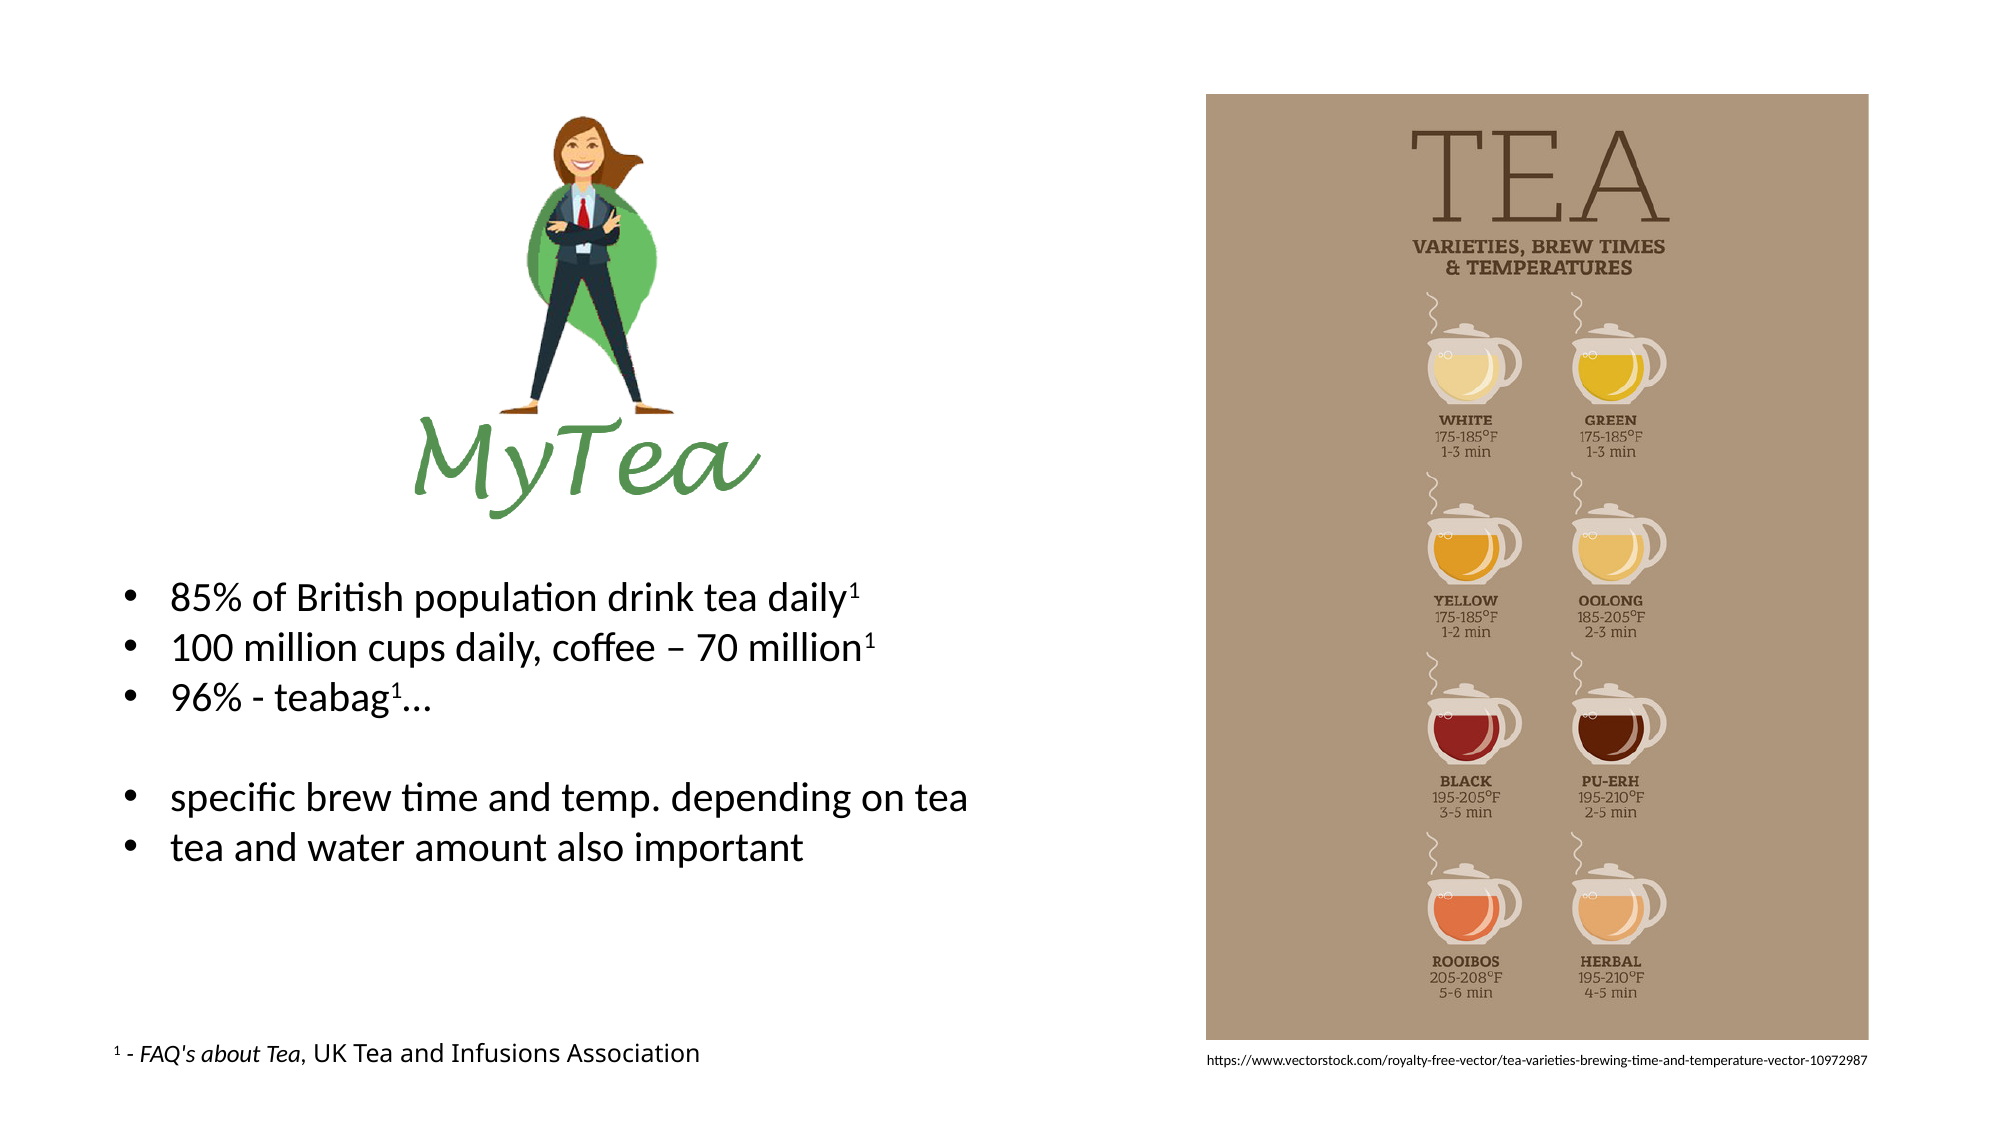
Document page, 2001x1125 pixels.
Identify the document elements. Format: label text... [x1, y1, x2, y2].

picture [1206, 94, 1869, 1040]
text_box 1 - FAQ's about Tea, UK Tea and Infusions Association [98, 1030, 717, 1120]
text_box 85% of British population drink tea daily1 100 million cups daily, coffee – 70 million1 96% - teabag1… specific brew time and temp. depending on tea tea and water amount also important [108, 562, 1067, 978]
text_box https://www.vectorstock.com/royalty-free-vector/tea-varieties-brewing-time-and-temperature-vector-10972987 [1183, 1043, 1892, 1076]
picture [365, 94, 809, 538]
